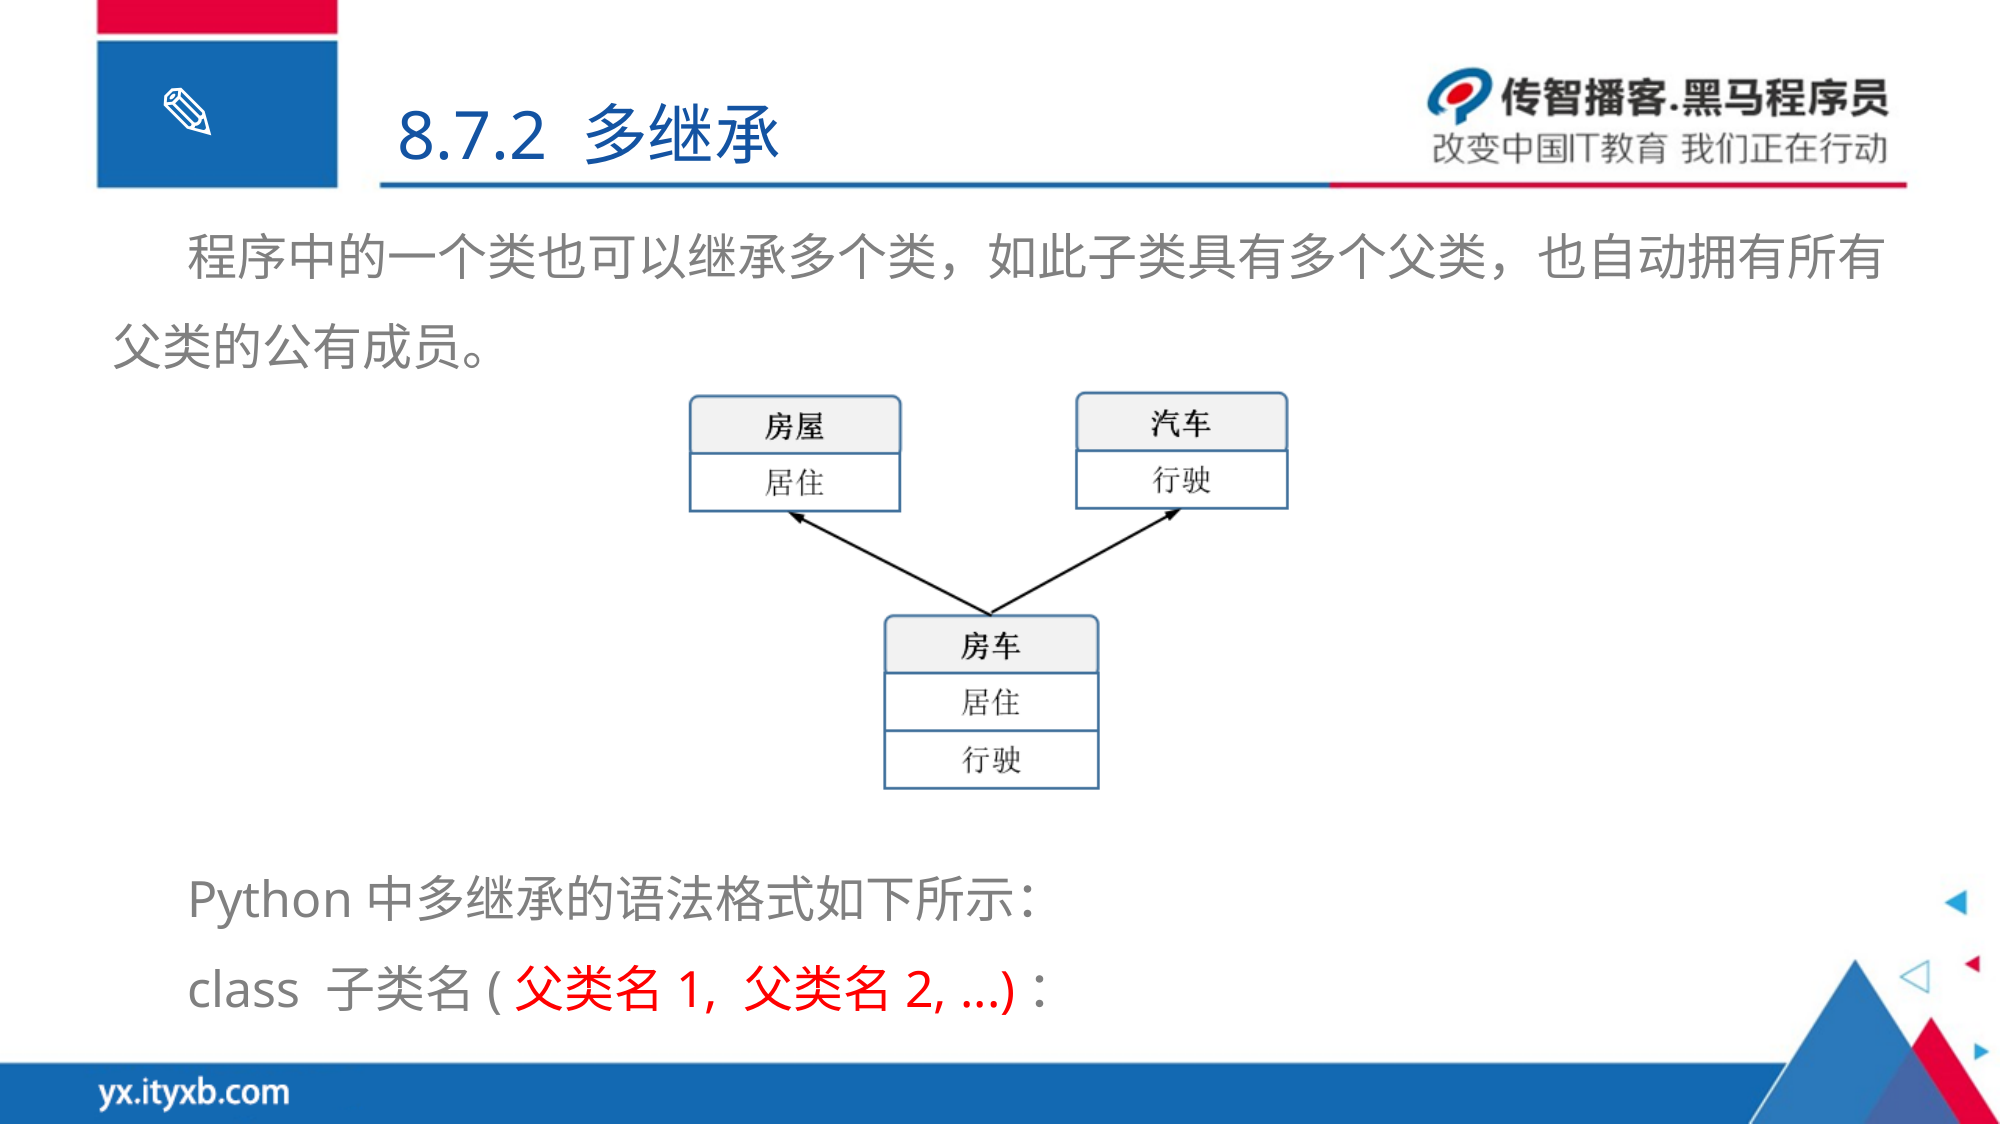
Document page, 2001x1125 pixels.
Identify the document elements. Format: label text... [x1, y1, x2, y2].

text_box 8.7.2 多继承 [382, 94, 1754, 182]
text_box Python中多继承的语法格式如下所示： class 子类名(父类名1, 父类名2, ...)： [97, 829, 1908, 1025]
picture [0, 0, 2000, 1124]
text_box 程序中的一个类也可以继承多个类，如此子类具有多个父类，也自动拥有所有父类的公有成员。 [97, 188, 1908, 383]
